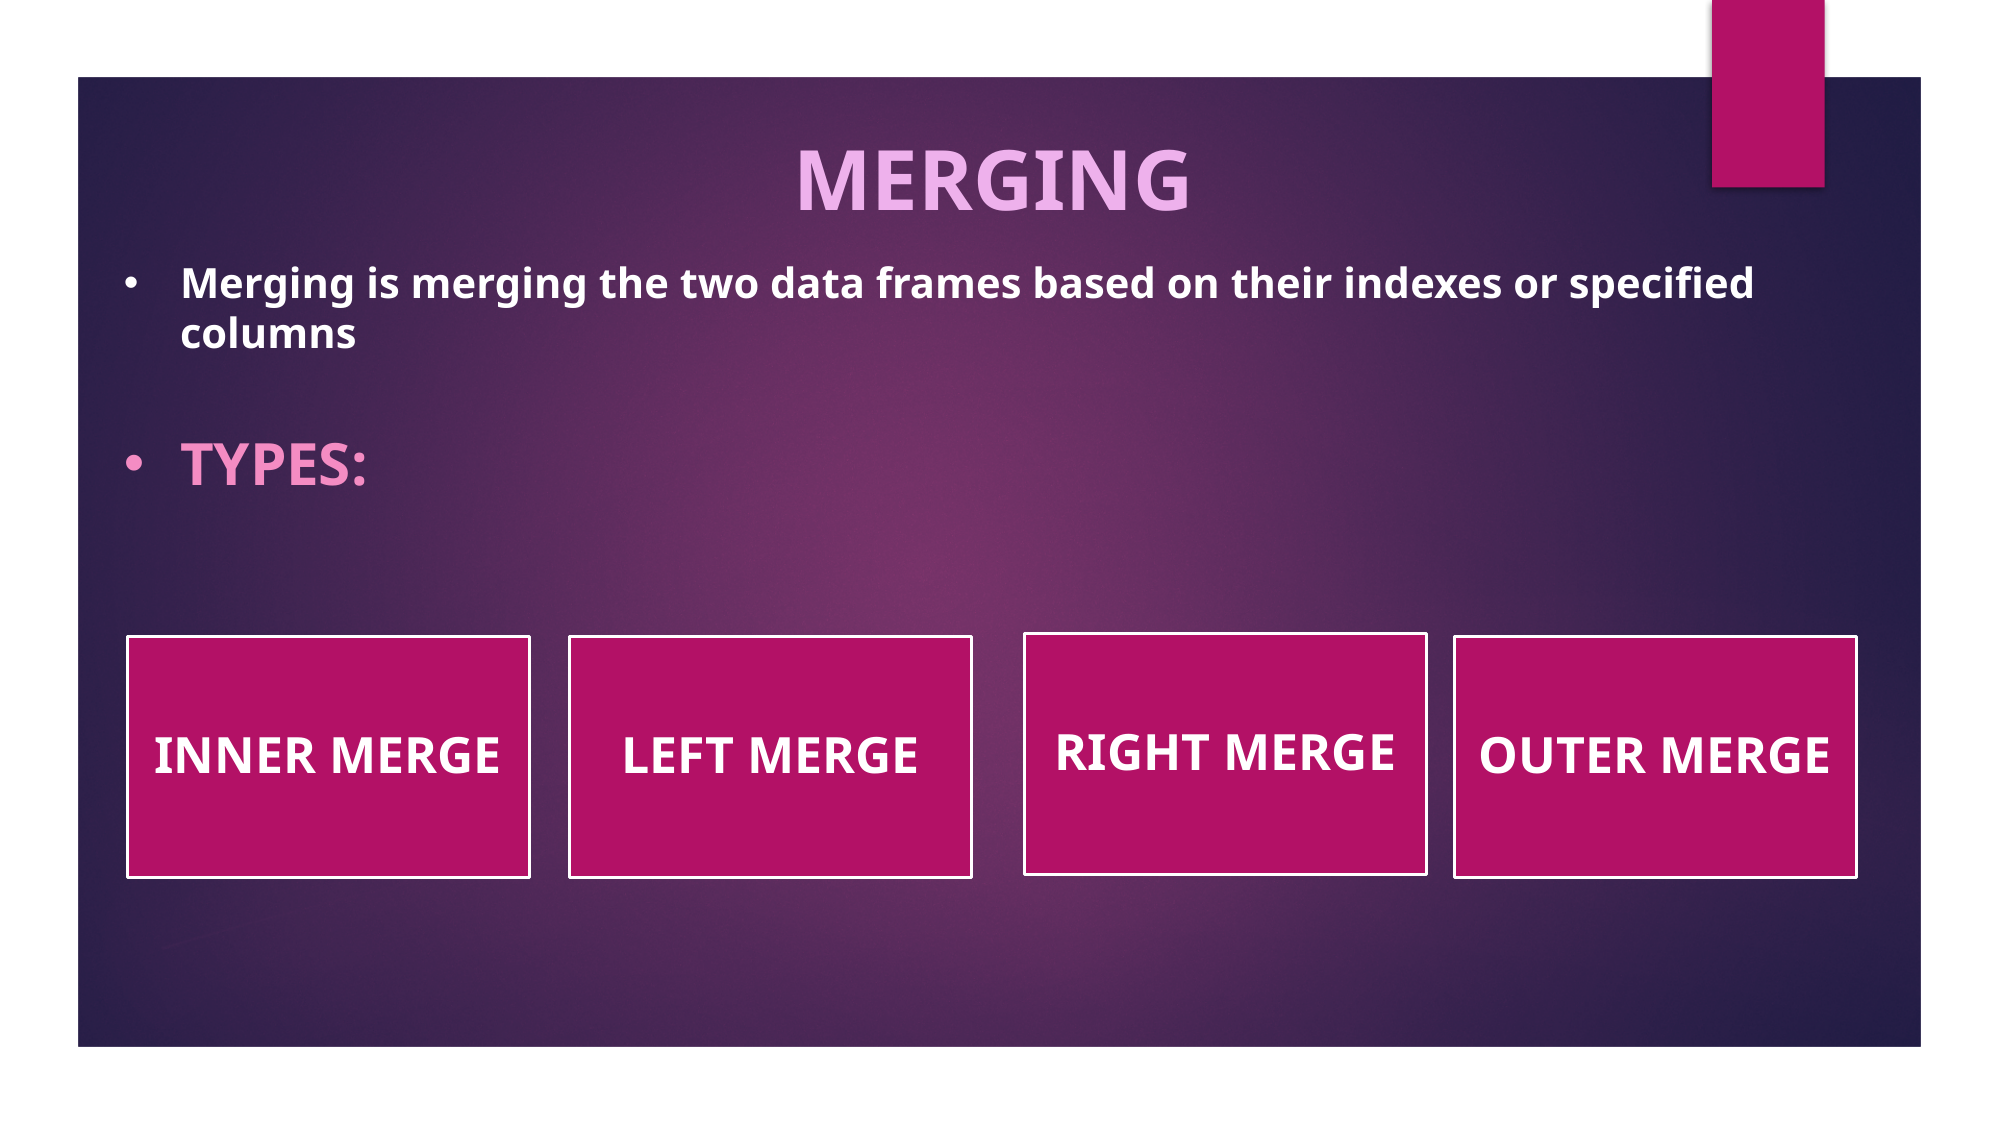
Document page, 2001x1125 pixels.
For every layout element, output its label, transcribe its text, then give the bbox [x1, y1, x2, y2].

text_box MERGING [108, 119, 1879, 235]
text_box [126, 507, 1858, 1008]
text_box Merging is merging the two data frames based on their indexes or specified columns TYPES: [108, 249, 1820, 505]
